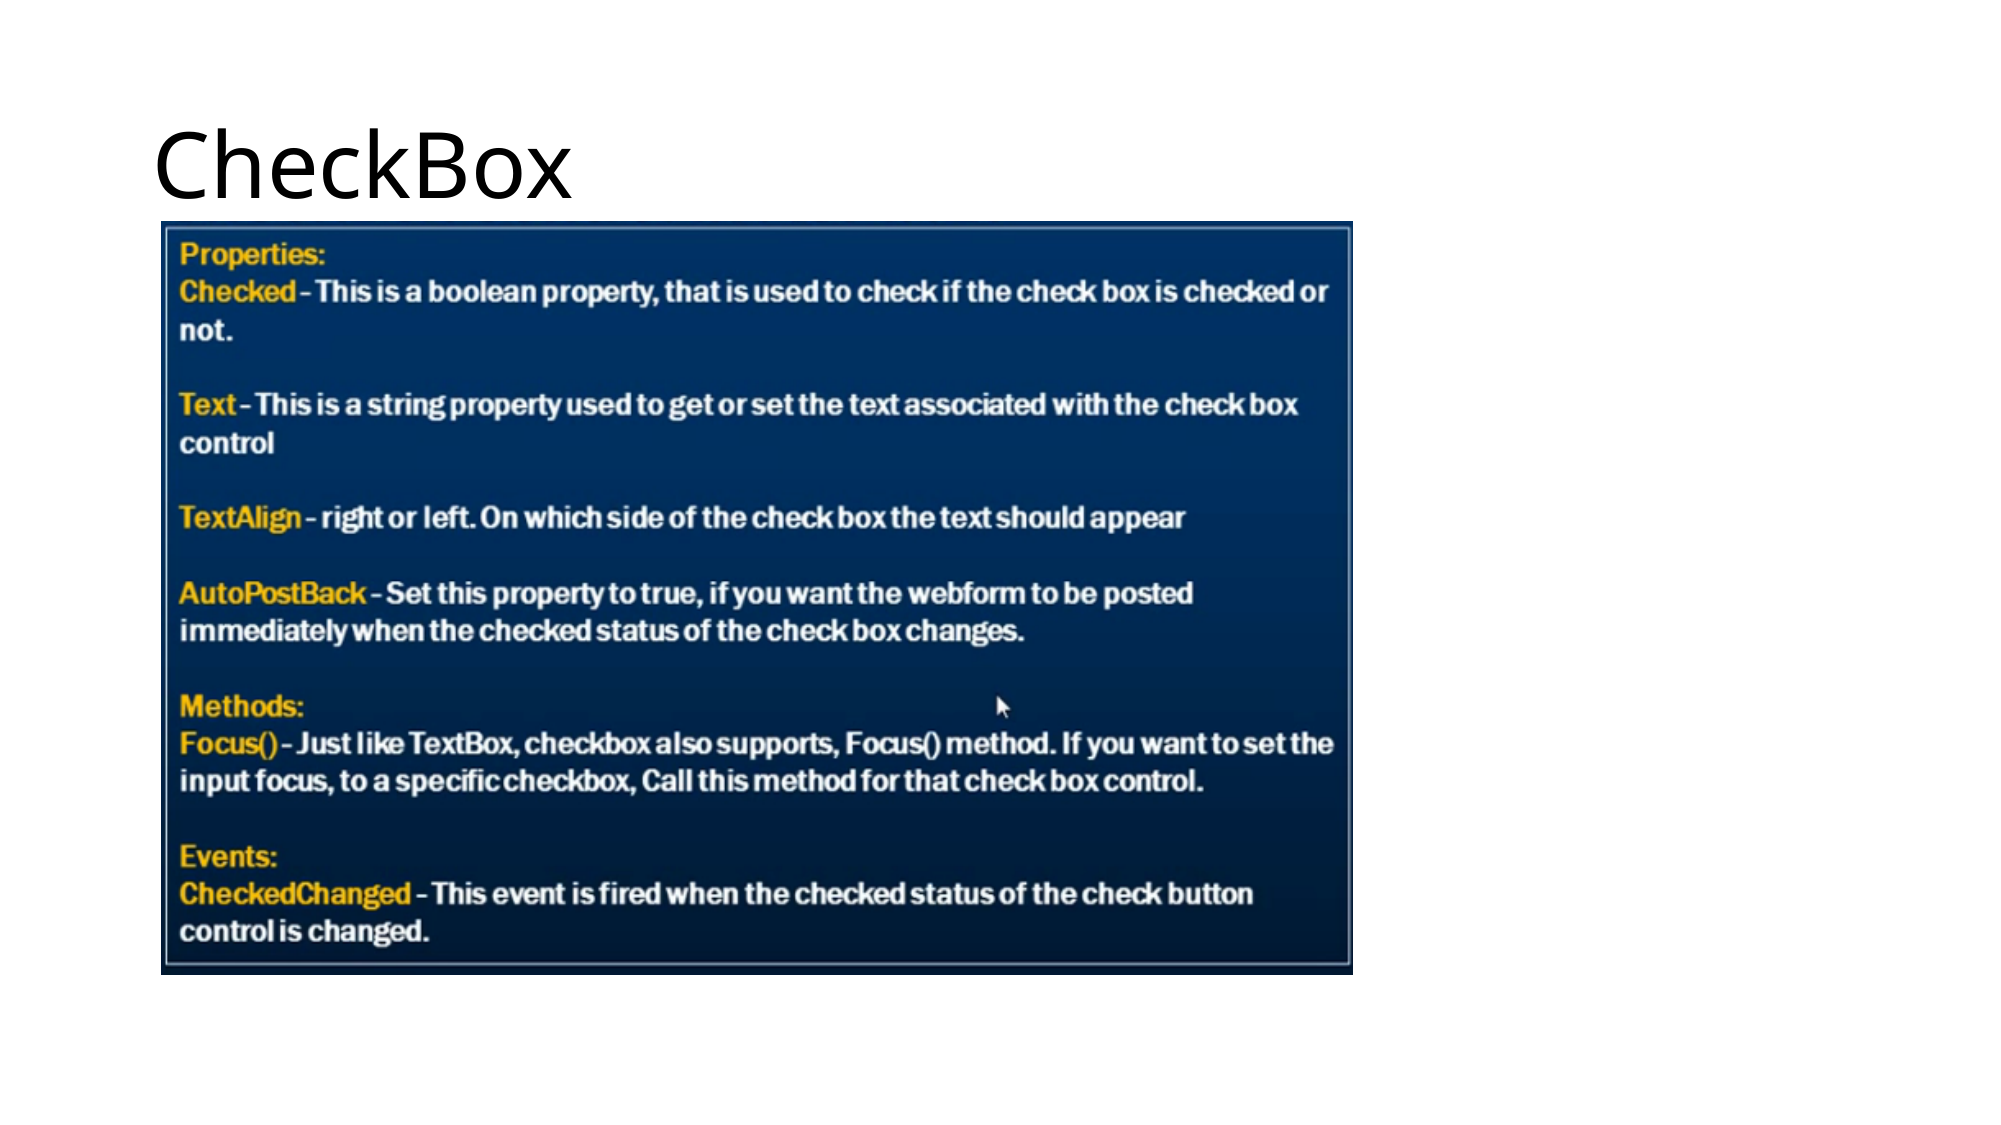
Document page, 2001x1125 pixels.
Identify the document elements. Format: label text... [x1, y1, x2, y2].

title CheckBox [137, 59, 1863, 278]
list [161, 221, 1353, 975]
